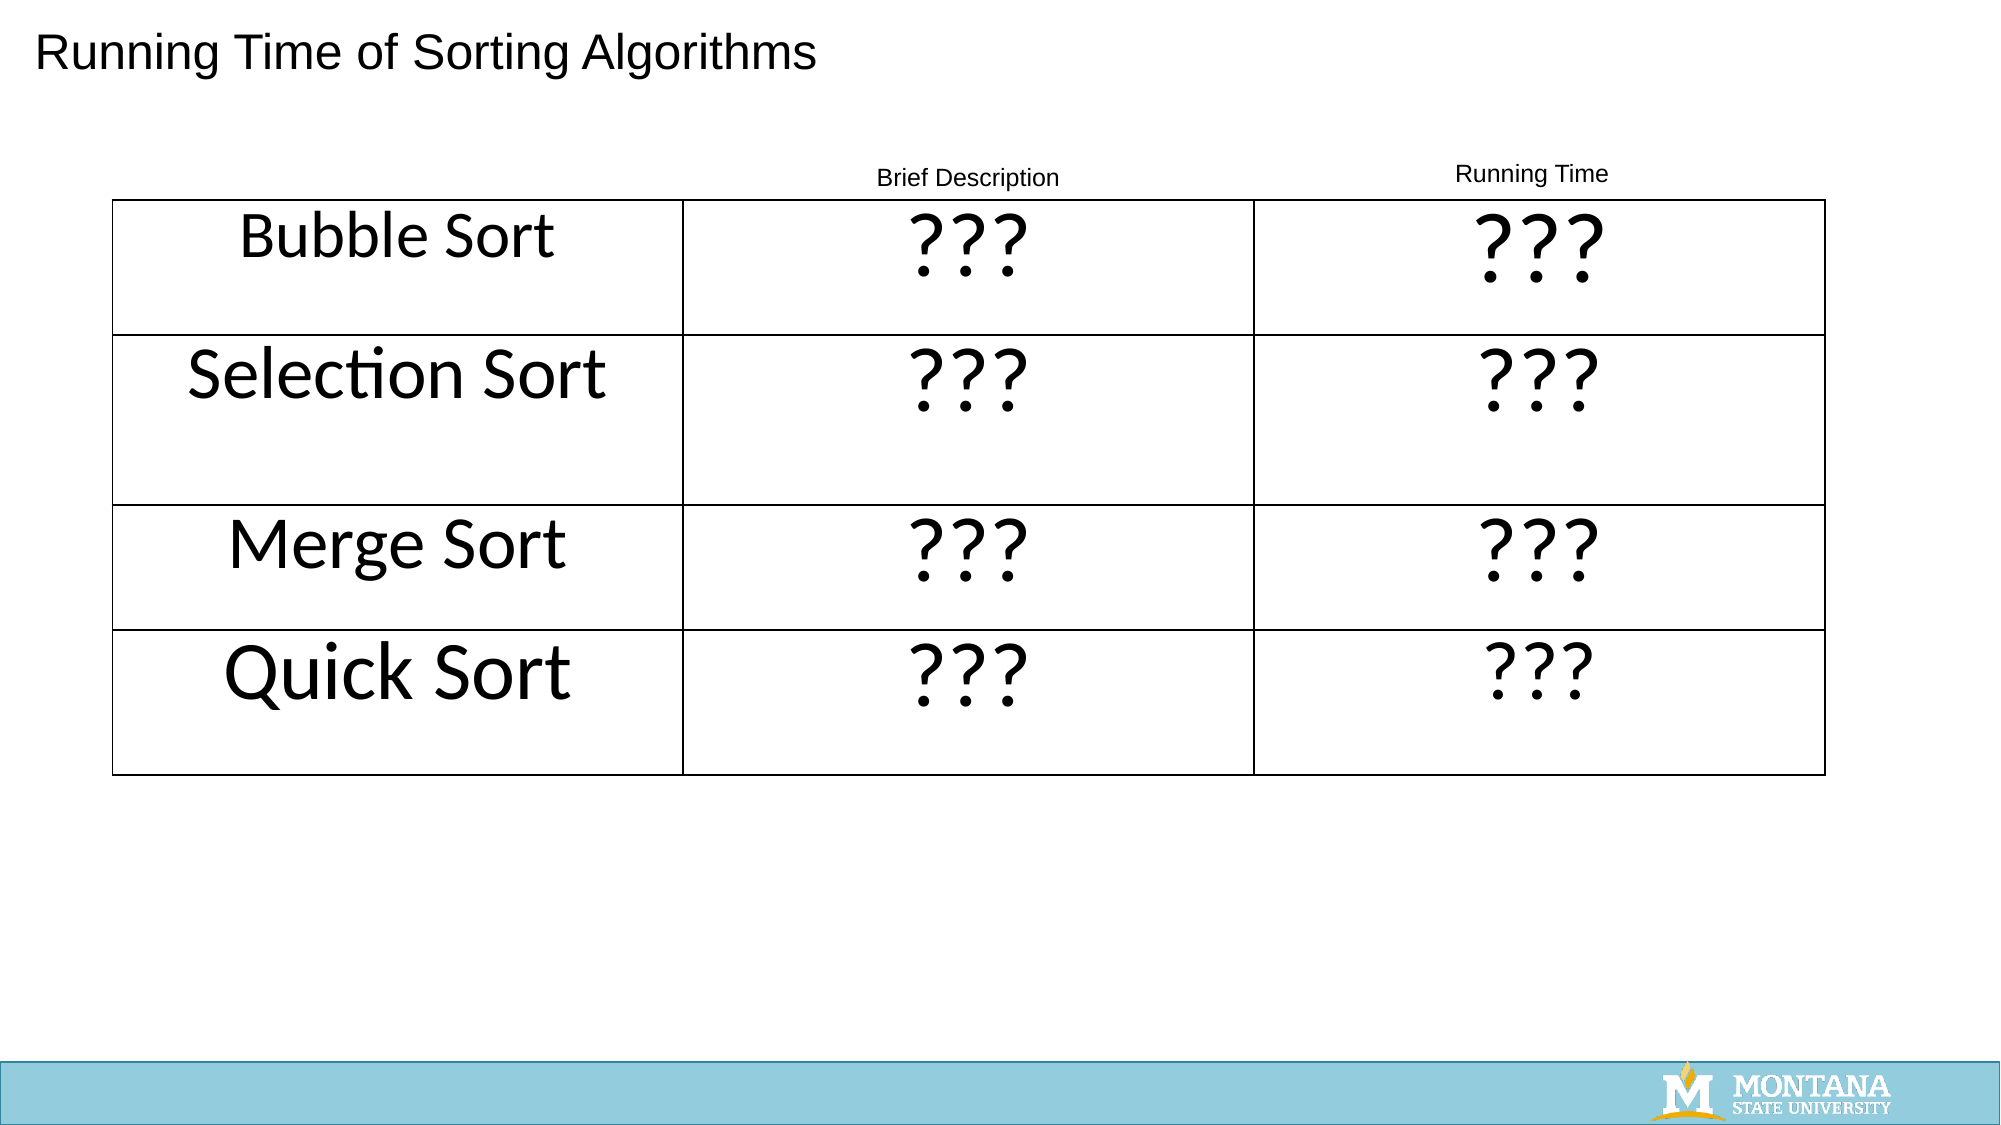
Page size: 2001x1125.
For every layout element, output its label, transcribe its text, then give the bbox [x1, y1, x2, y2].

table_cell ??? [684, 631, 1253, 774]
picture [1649, 1060, 1892, 1122]
table_header ??? [1255, 201, 1824, 334]
table_cell Selection Sort [113, 336, 682, 504]
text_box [0, 1060, 1647, 1125]
table_header ??? [684, 201, 1253, 334]
text_box Brief Description [861, 154, 1076, 200]
text_box Running Time [1440, 150, 1625, 196]
table_cell Quick Sort [113, 631, 682, 774]
table_header Bubble Sort [113, 201, 682, 334]
table_cell ??? [1255, 506, 1824, 629]
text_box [1892, 1060, 2000, 1125]
table_cell Merge Sort [113, 506, 682, 629]
text_box Running Time of Sorting Algorithms [19, 12, 833, 88]
table_cell ??? [1255, 631, 1824, 774]
table_cell ??? [1255, 336, 1824, 504]
table_cell ??? [684, 336, 1253, 504]
table_cell ??? [684, 506, 1253, 629]
